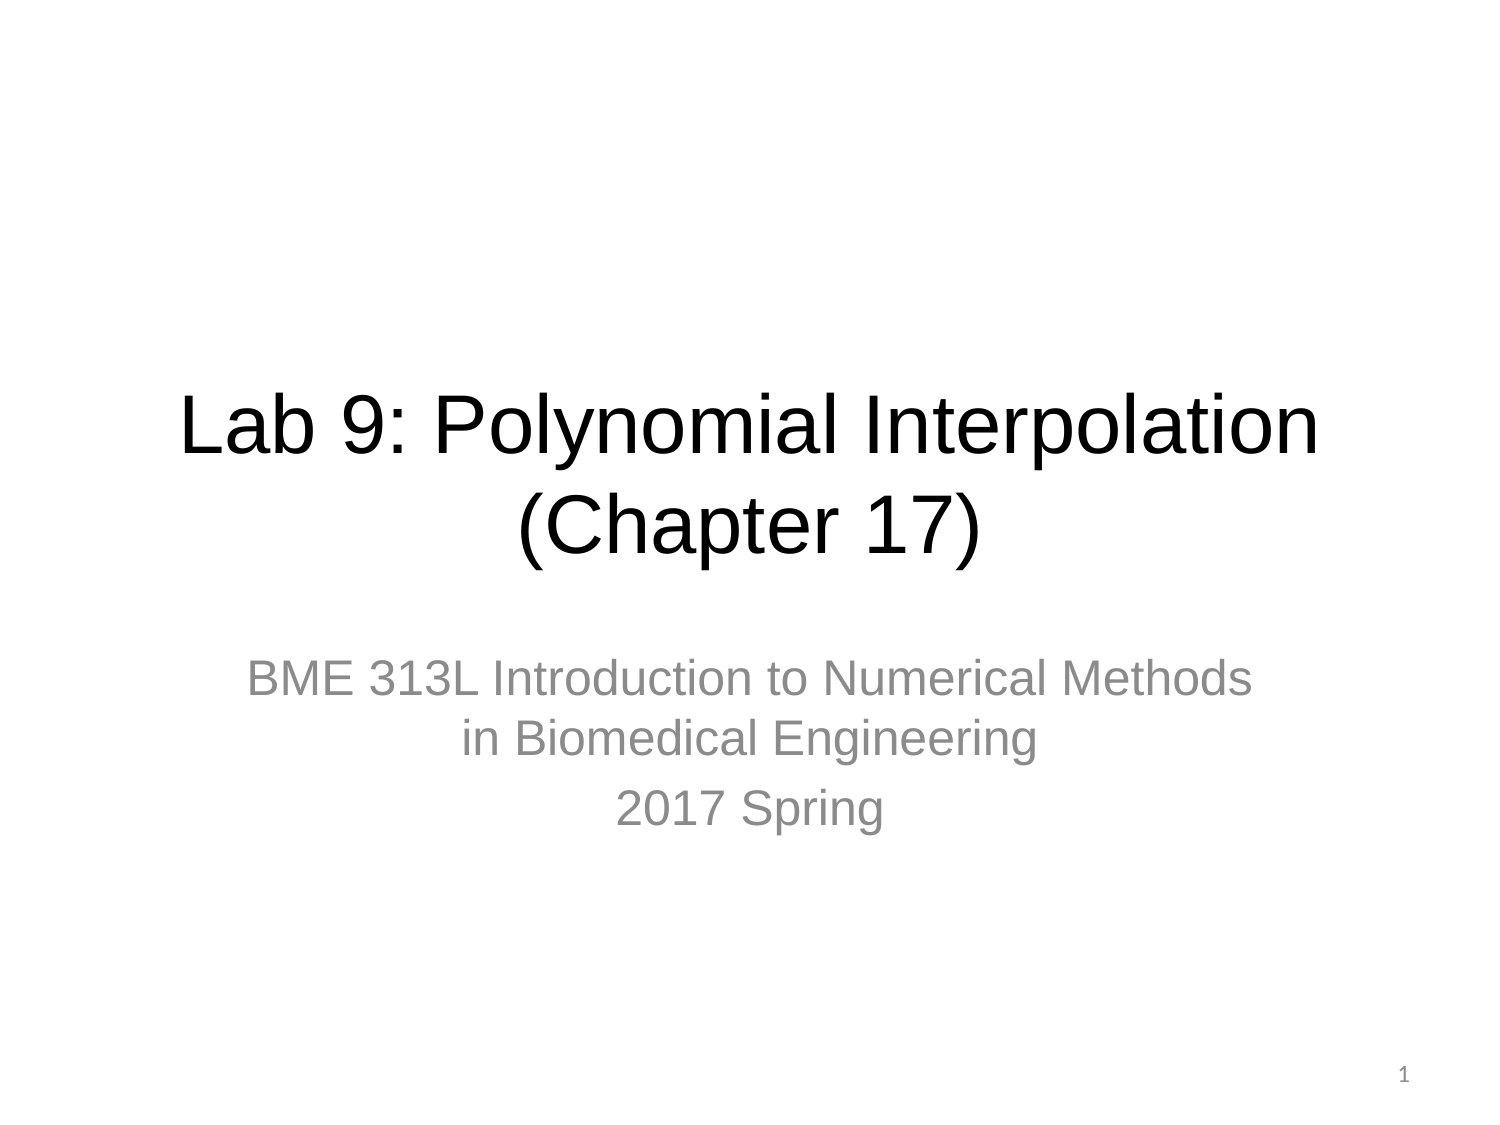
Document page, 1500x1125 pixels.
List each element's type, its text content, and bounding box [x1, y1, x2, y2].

subtitle BME 313L Introduction to Numerical Methods in Biomedical Engineering 2017 Spring [225, 637, 1275, 925]
slide_number 1 [1074, 1042, 1425, 1103]
title Lab 9: Polynomial Interpolation (Chapter 17) [112, 349, 1388, 591]
